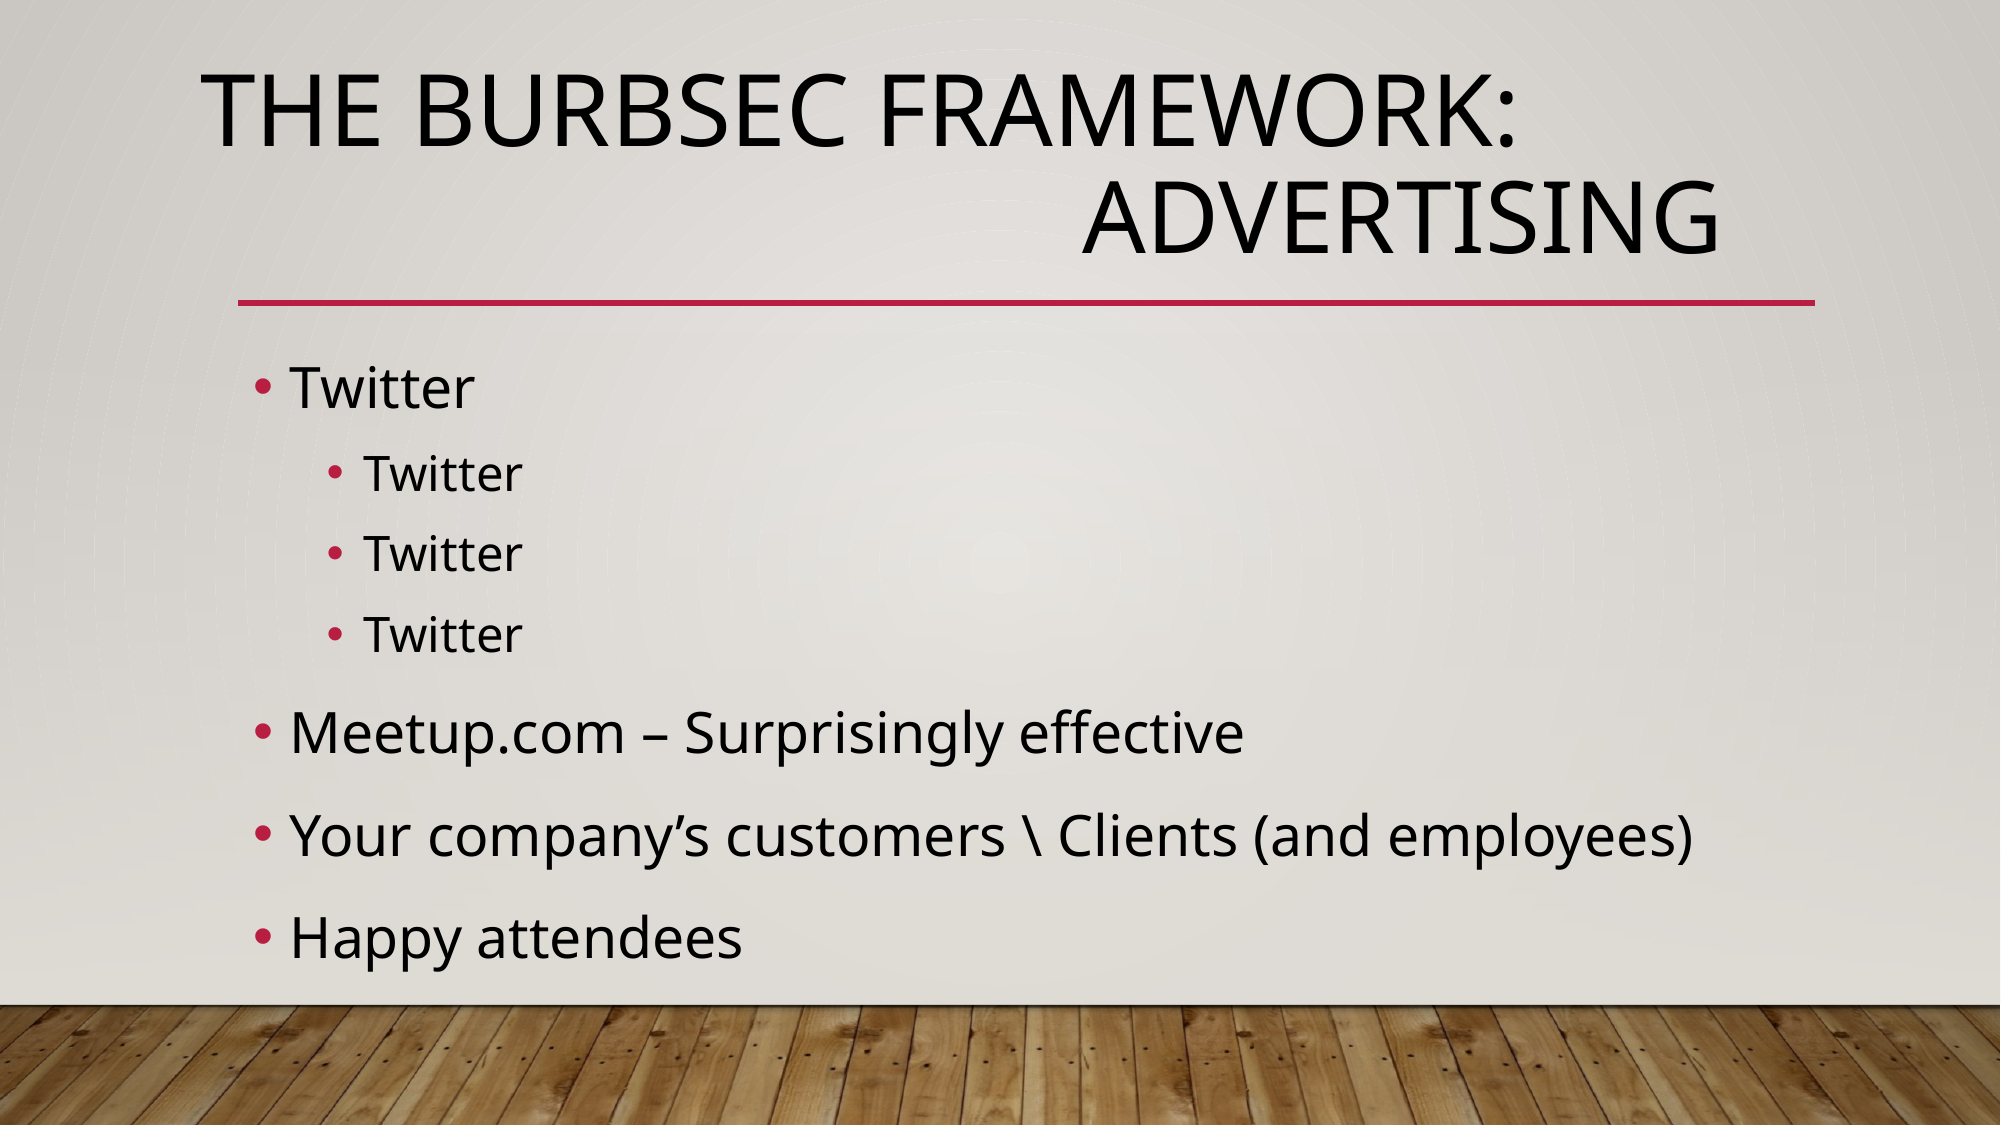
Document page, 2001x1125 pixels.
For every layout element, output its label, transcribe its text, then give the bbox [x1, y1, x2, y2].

list Twitter Twitter Twitter Twitter Meetup.com – Surprisingly effective Your company’s customers \ Clients (and employees) Happy attendees [238, 330, 1814, 978]
picture [0, 1005, 2000, 1125]
title The BurbSec Framework: ADVERTISING [185, 52, 2000, 225]
